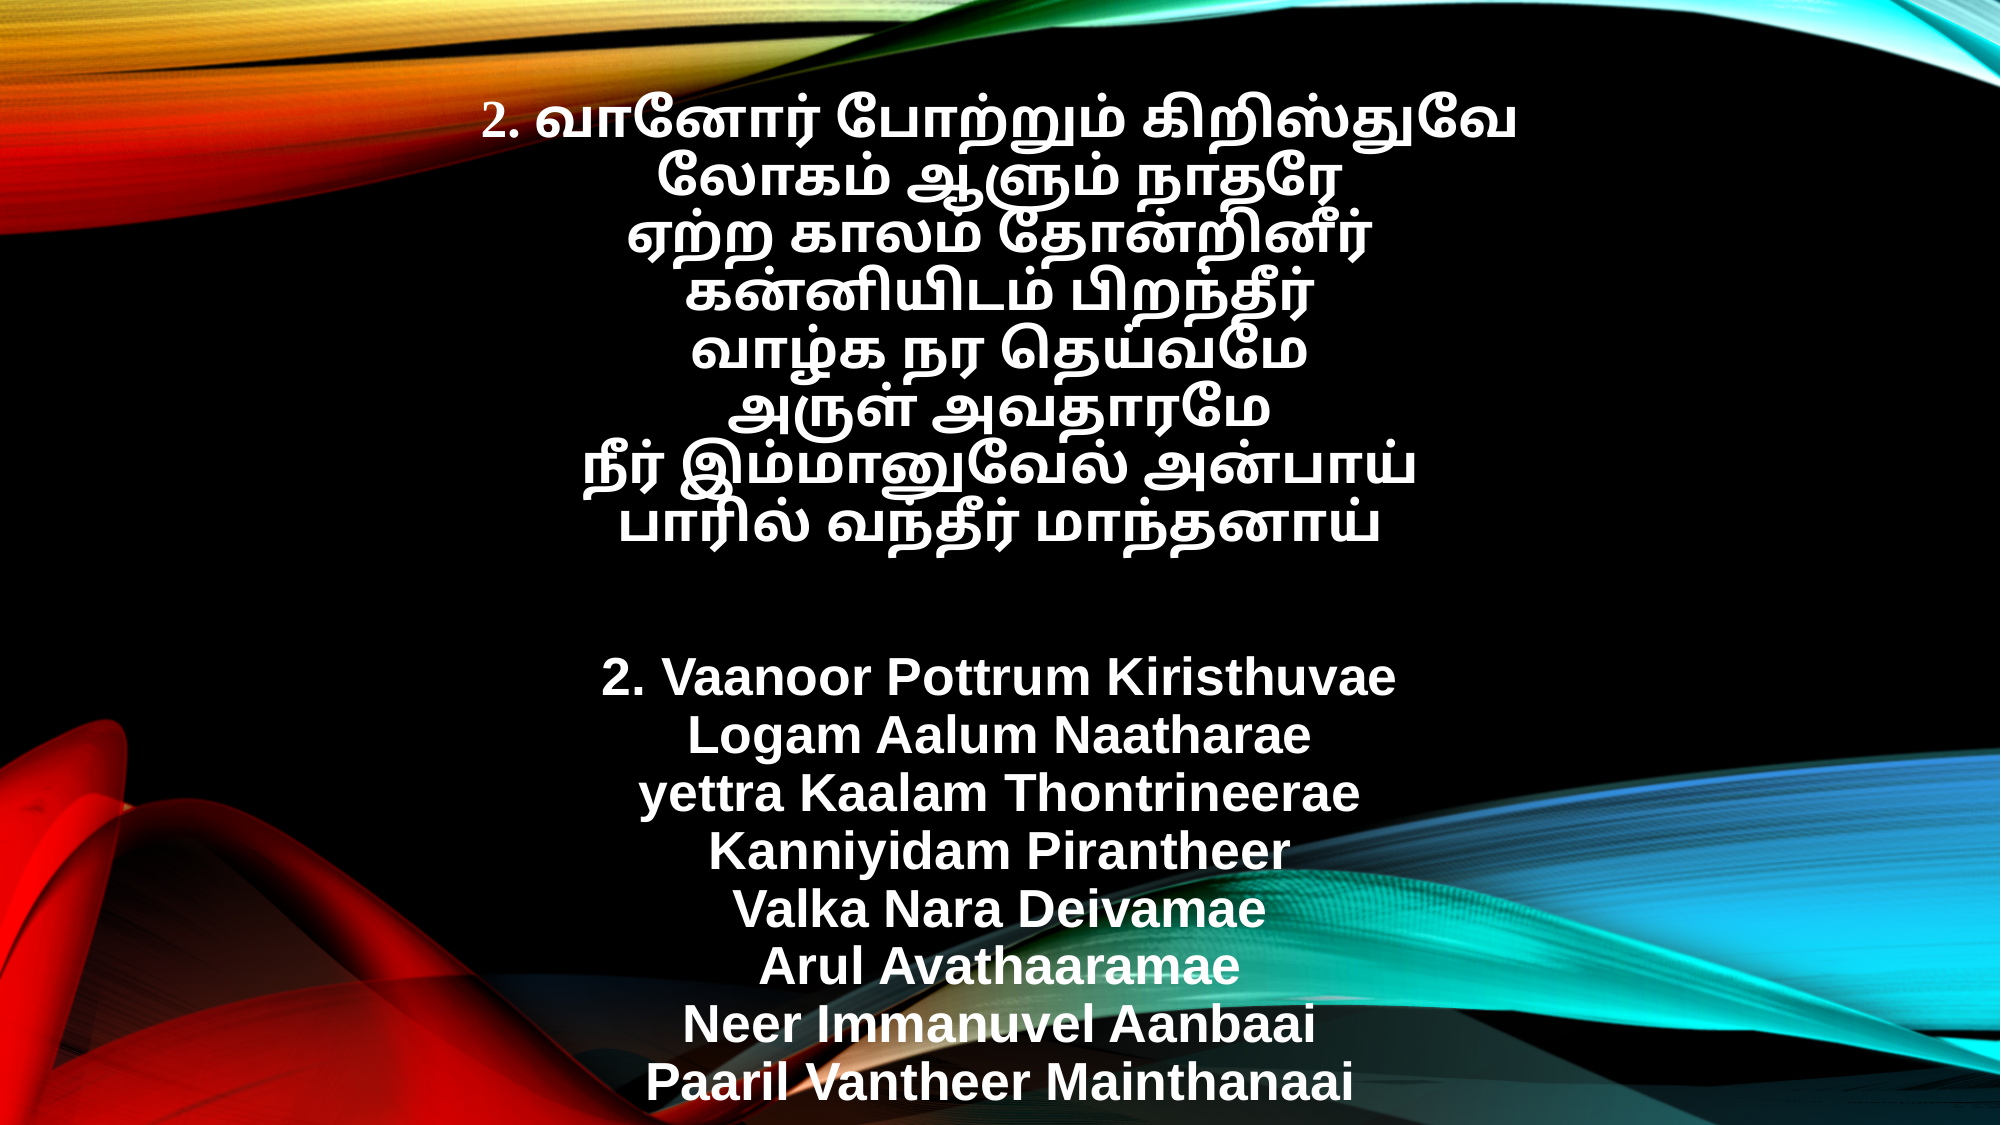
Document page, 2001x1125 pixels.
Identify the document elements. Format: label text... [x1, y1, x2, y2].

subtitle 2. வானோர் போற்றும் கிறிஸ்துவே லோகம் ஆளும் நாதரே ஏற்ற காலம் தோன்றினீர் கன்னியிடம் பிறந்தீர் வாழ்க நர தெய்வமே அருள் அவதாரமே நீர் இம்மானுவேல் அன்பாய் பாரில் வந்தீர் மாந்தனாய் 2. Vaanoor Pottrum Kiristhuvae Logam Aalum Naatharae yettra Kaalam Thontrineerae Kanniyidam Pirantheer Valka Nara Deivamae Arul Avathaaramae Neer Immanuvel Aanbaai Paaril Vantheer Mainthanaai [0, 0, 2000, 1125]
